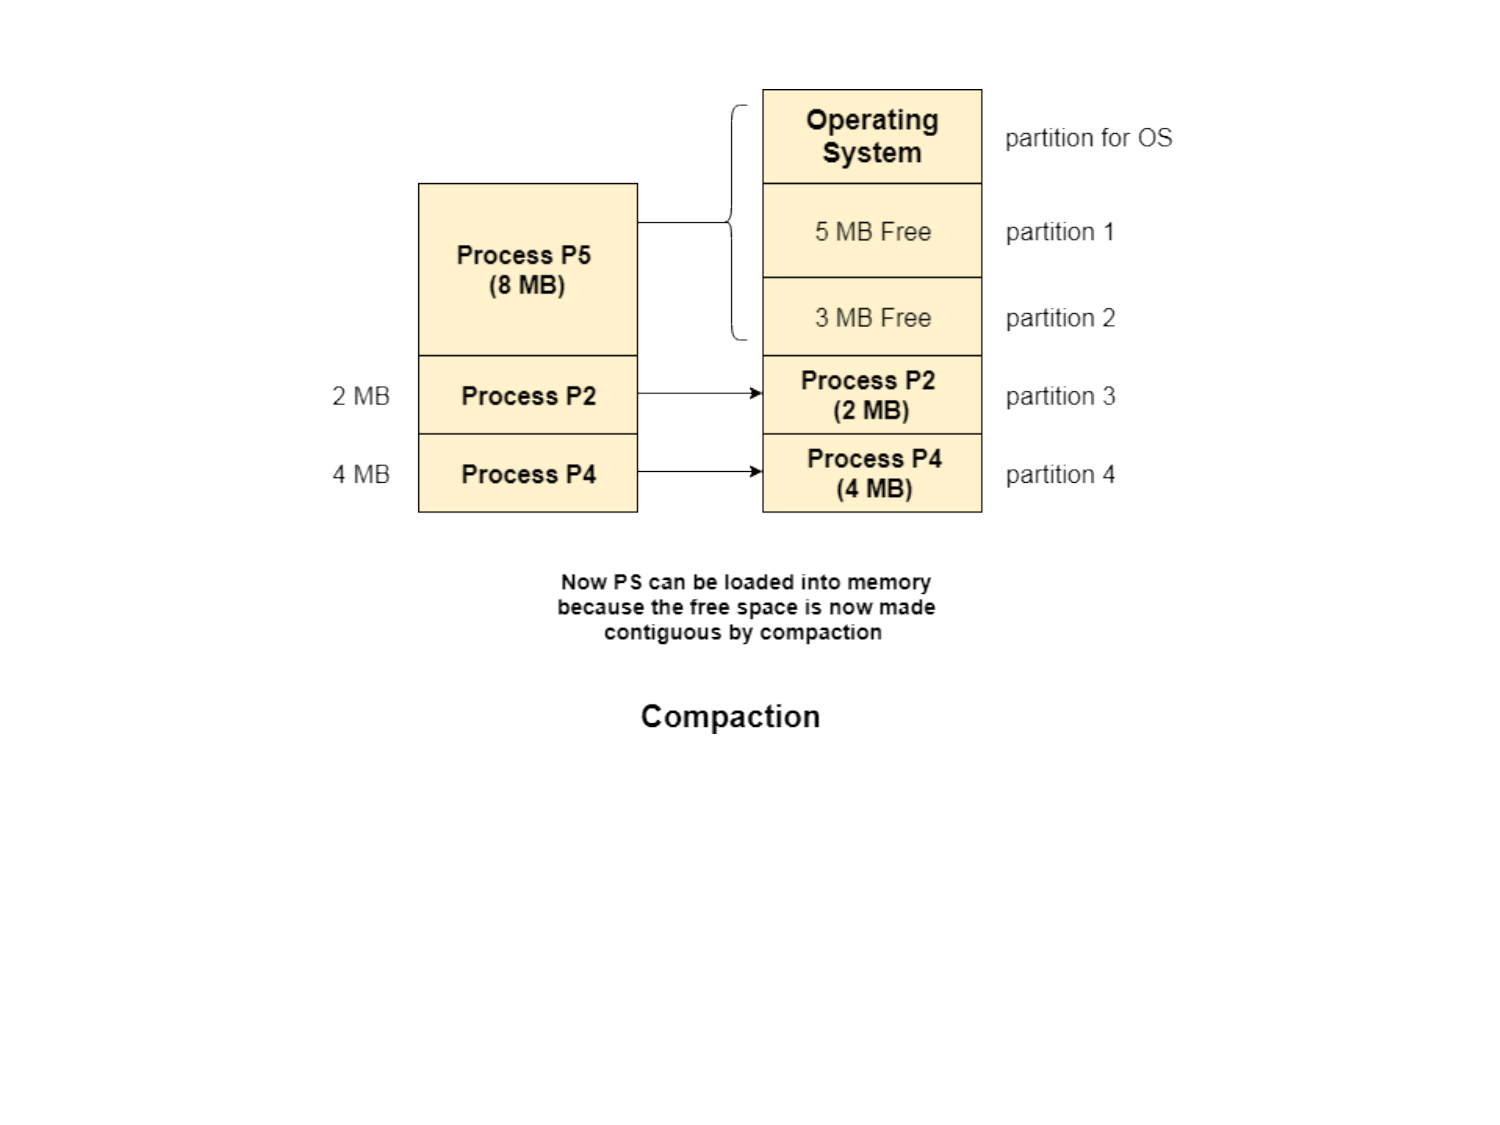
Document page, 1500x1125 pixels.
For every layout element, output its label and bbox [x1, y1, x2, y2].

picture [332, 89, 1174, 735]
